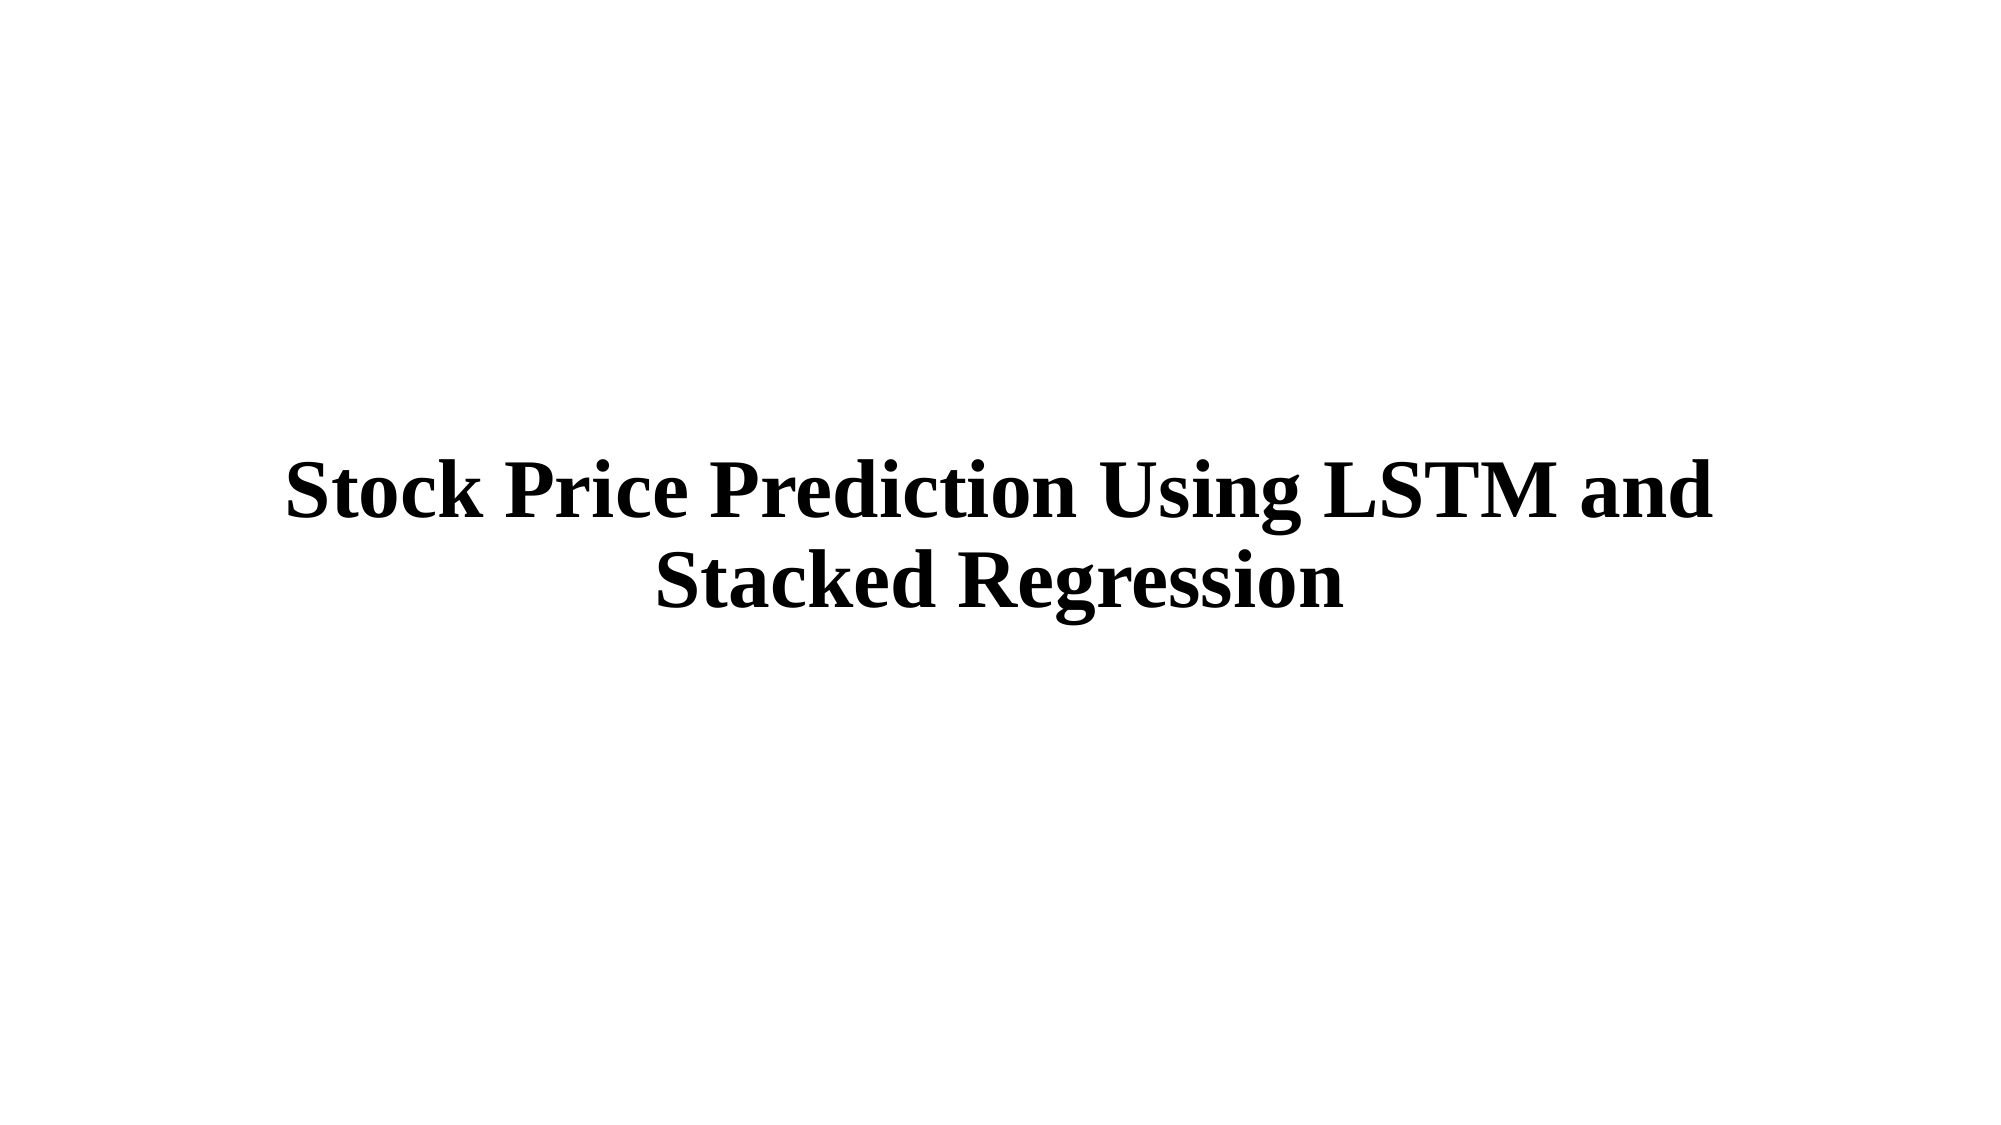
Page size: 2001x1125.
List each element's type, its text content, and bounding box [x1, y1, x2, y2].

title Stock Price Prediction Using LSTM and Stacked Regression [137, 394, 1863, 776]
